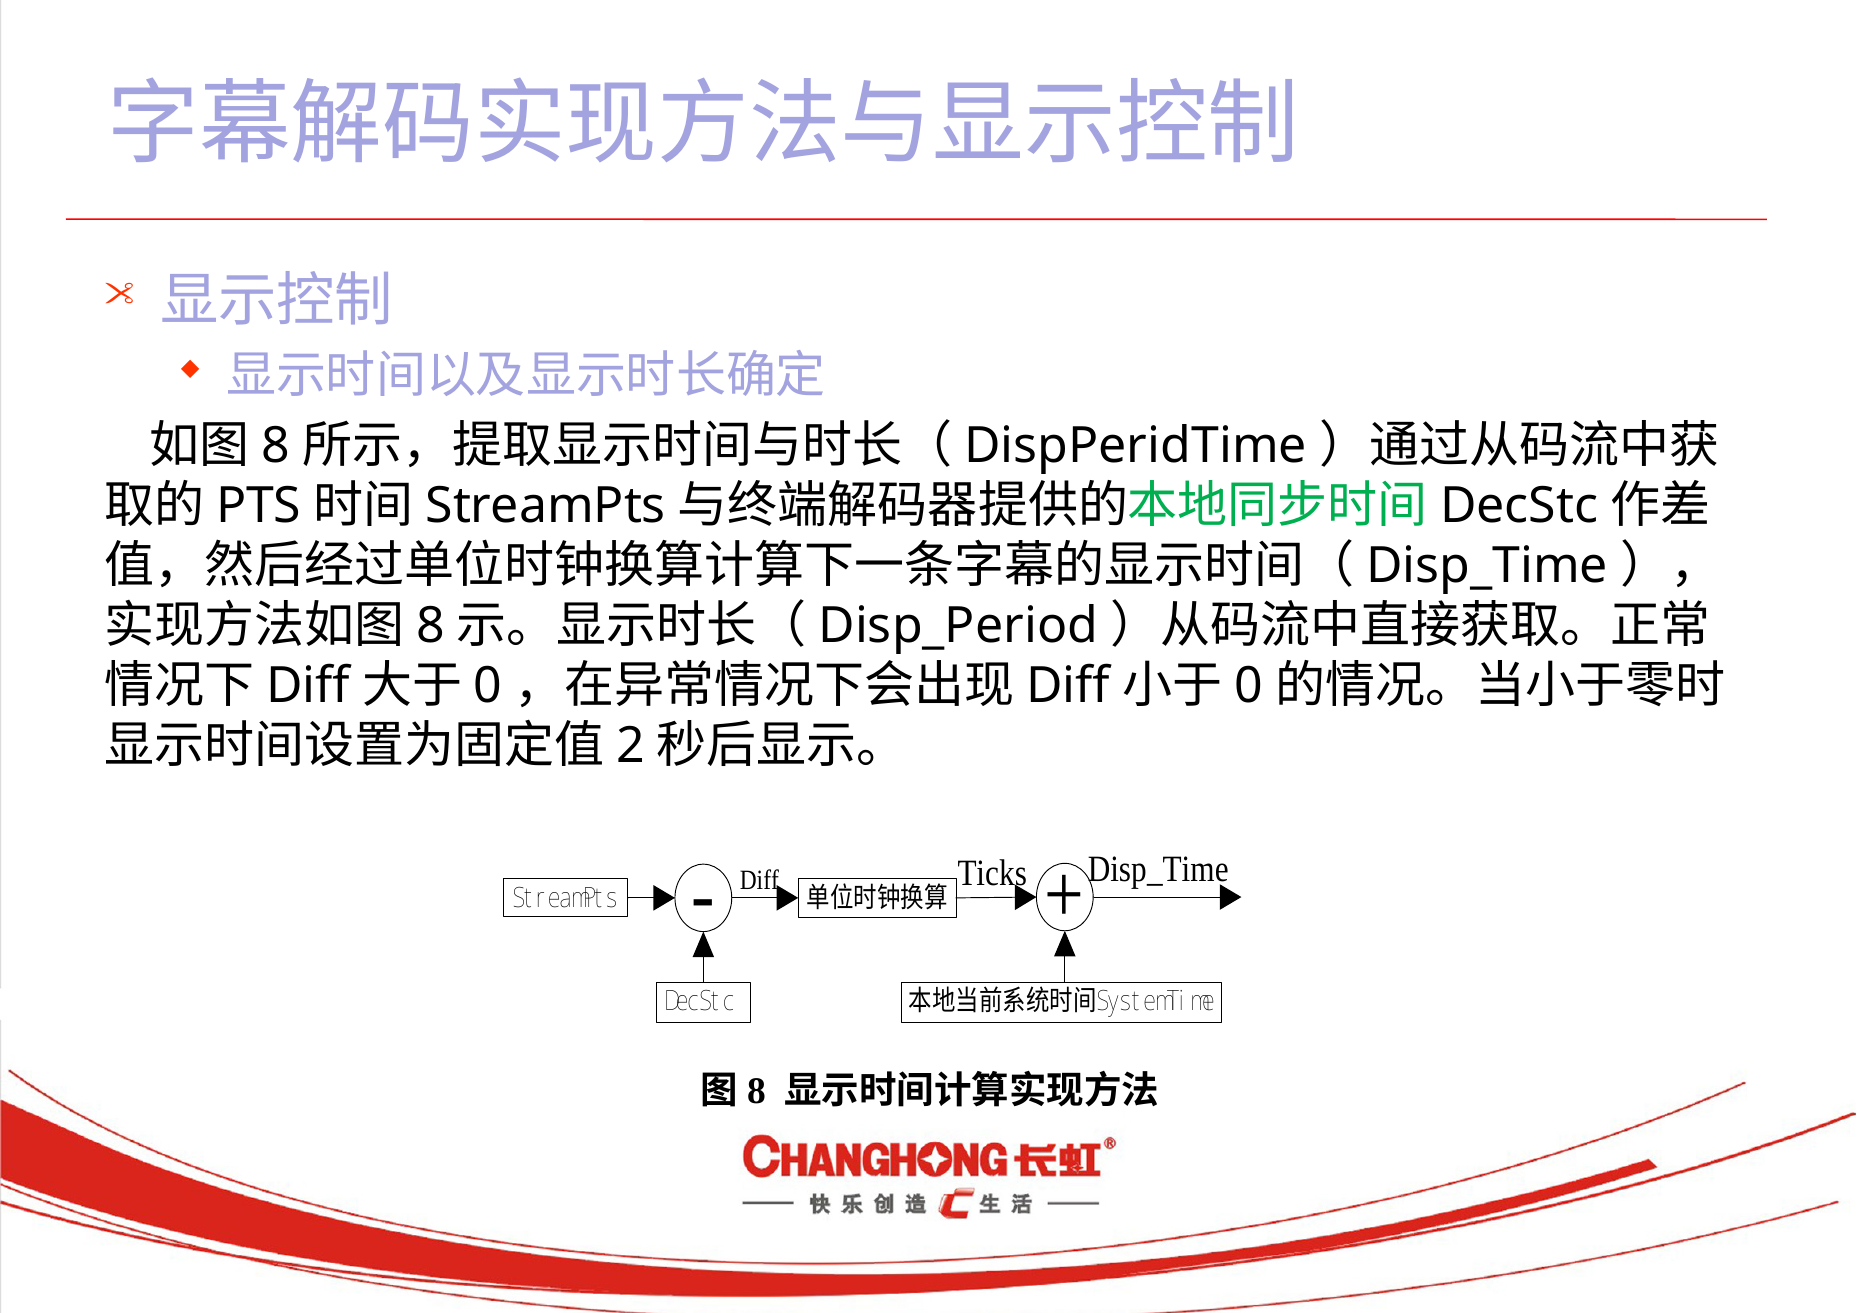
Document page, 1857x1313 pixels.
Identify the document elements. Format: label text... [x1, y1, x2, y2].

text_box 图8 显示时间计算实现方法 [647, 1058, 1212, 1119]
title 字幕解码实现方法与显示控制 [92, 52, 1768, 185]
picture [0, 0, 1857, 1313]
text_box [497, 841, 1271, 1029]
list 显示控制 显示时间以及显示时长确定 如图8所示，提取显示时间与时长（DispPeridTime）通过从码流中获取的PTS时间StreamPts与终端解码器提供的本地同步时间DecStc作差值，然后经过单位时钟换算计算下一条字幕的显示时间（Disp_Time），实现方法如图8示。显示时长（Disp_Period）从码流中直接获取。正常情况下Diff大于0，在异常情况下会出现Diff小于0的情况。当小于零时显示时间设置为固定值2秒后显示。 [89, 254, 1761, 1173]
